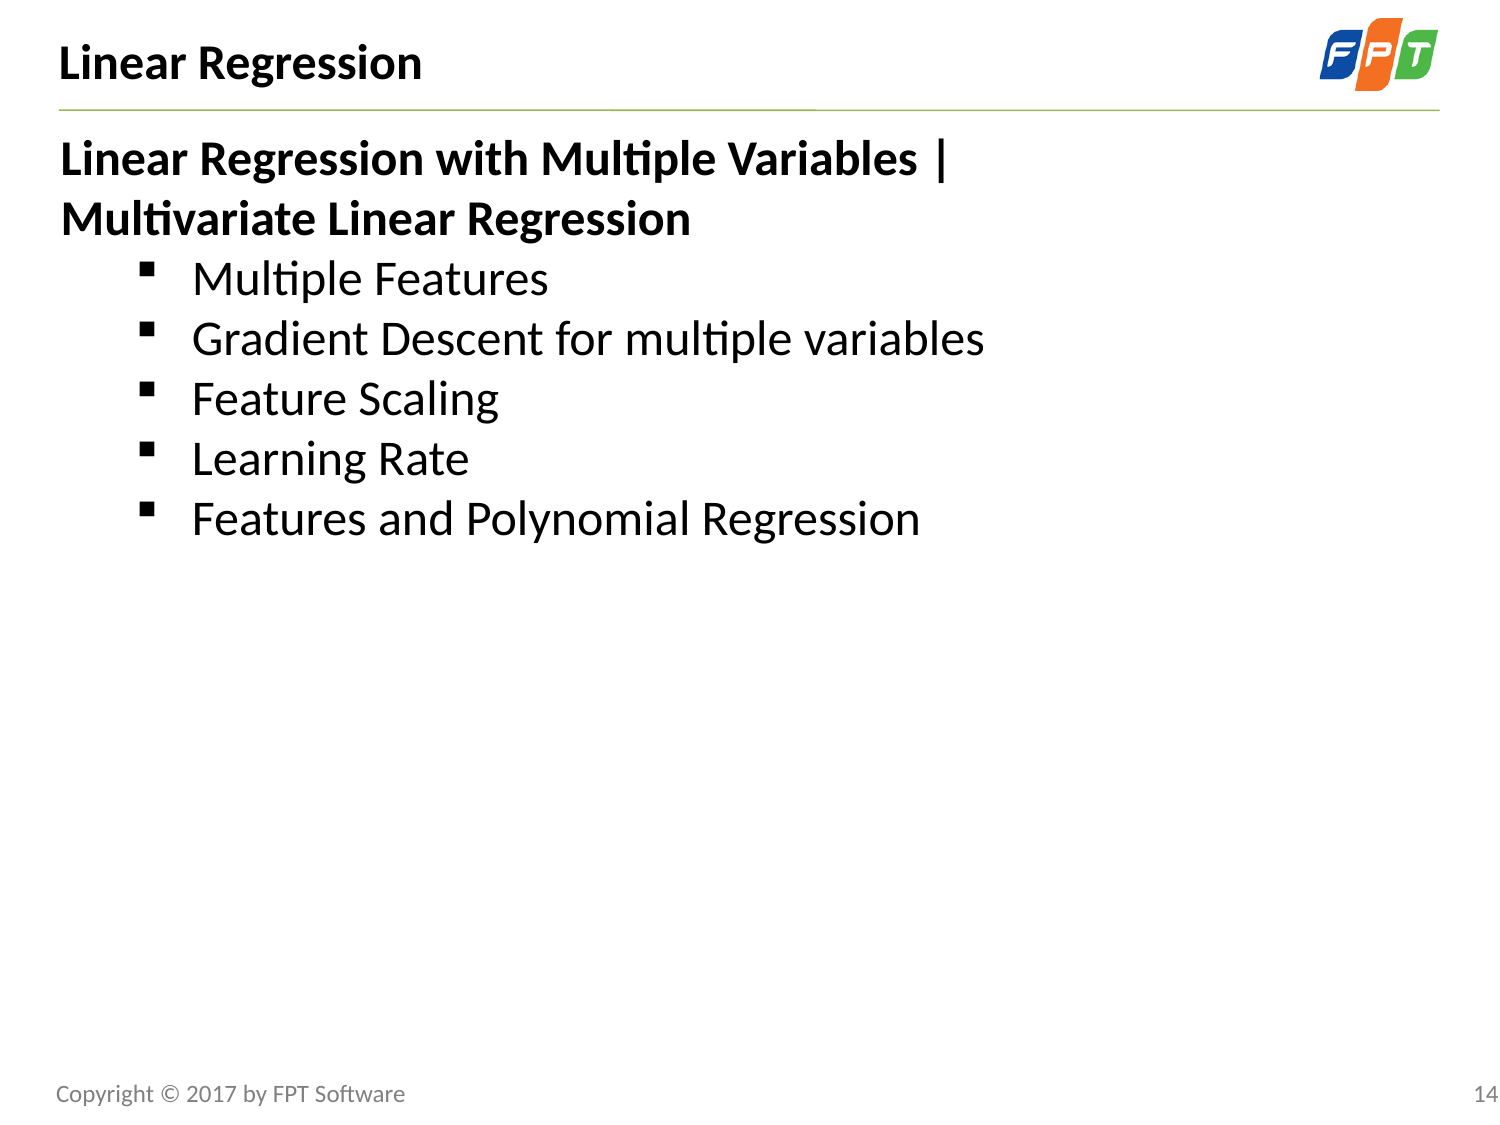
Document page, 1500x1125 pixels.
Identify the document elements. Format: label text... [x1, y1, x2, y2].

picture [1317, 16, 1439, 93]
text_box Linear Regression with Multiple Variables | Multivariate Linear Regression Multiple Features Gradient Descent for multiple variables Feature Scaling Learning Rate Features and Polynomial Regression [60, 125, 1441, 1047]
text_box Linear Regression [58, 24, 1305, 95]
